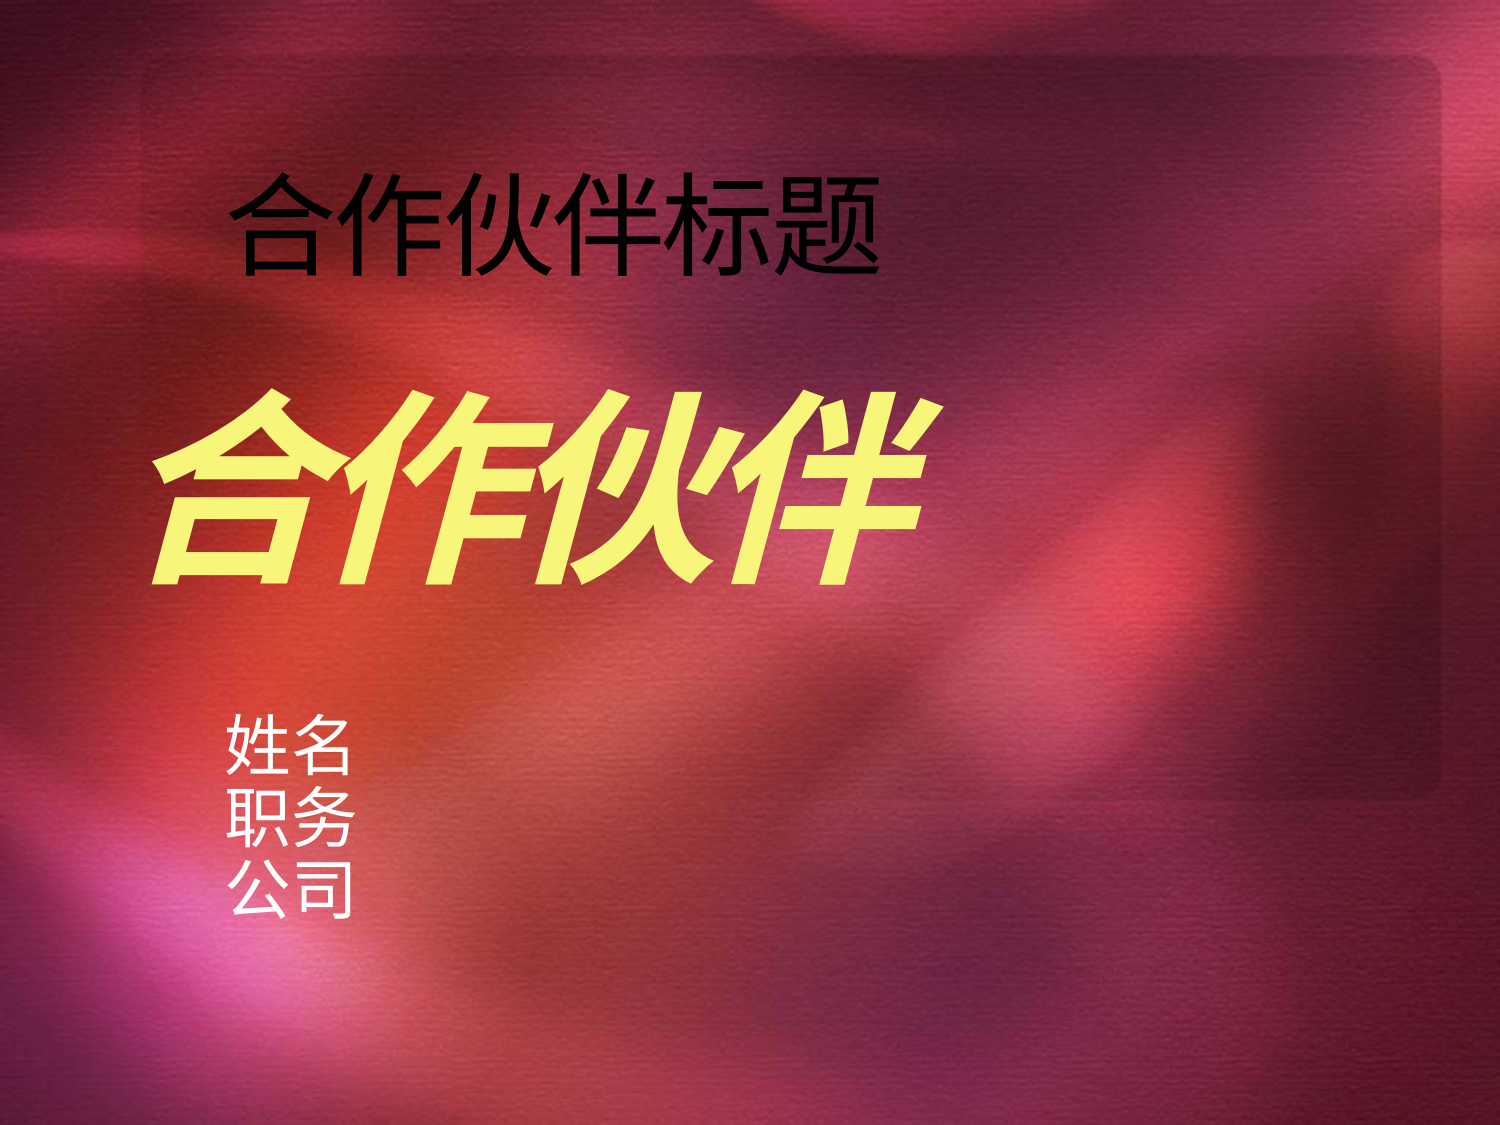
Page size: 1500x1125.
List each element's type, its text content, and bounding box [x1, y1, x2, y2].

subtitle 姓名 职务 公司 [224, 712, 1380, 950]
title 合作伙伴标题 [224, 106, 1380, 357]
picture [0, 0, 1500, 1125]
list 合作伙伴 [118, 386, 1380, 614]
